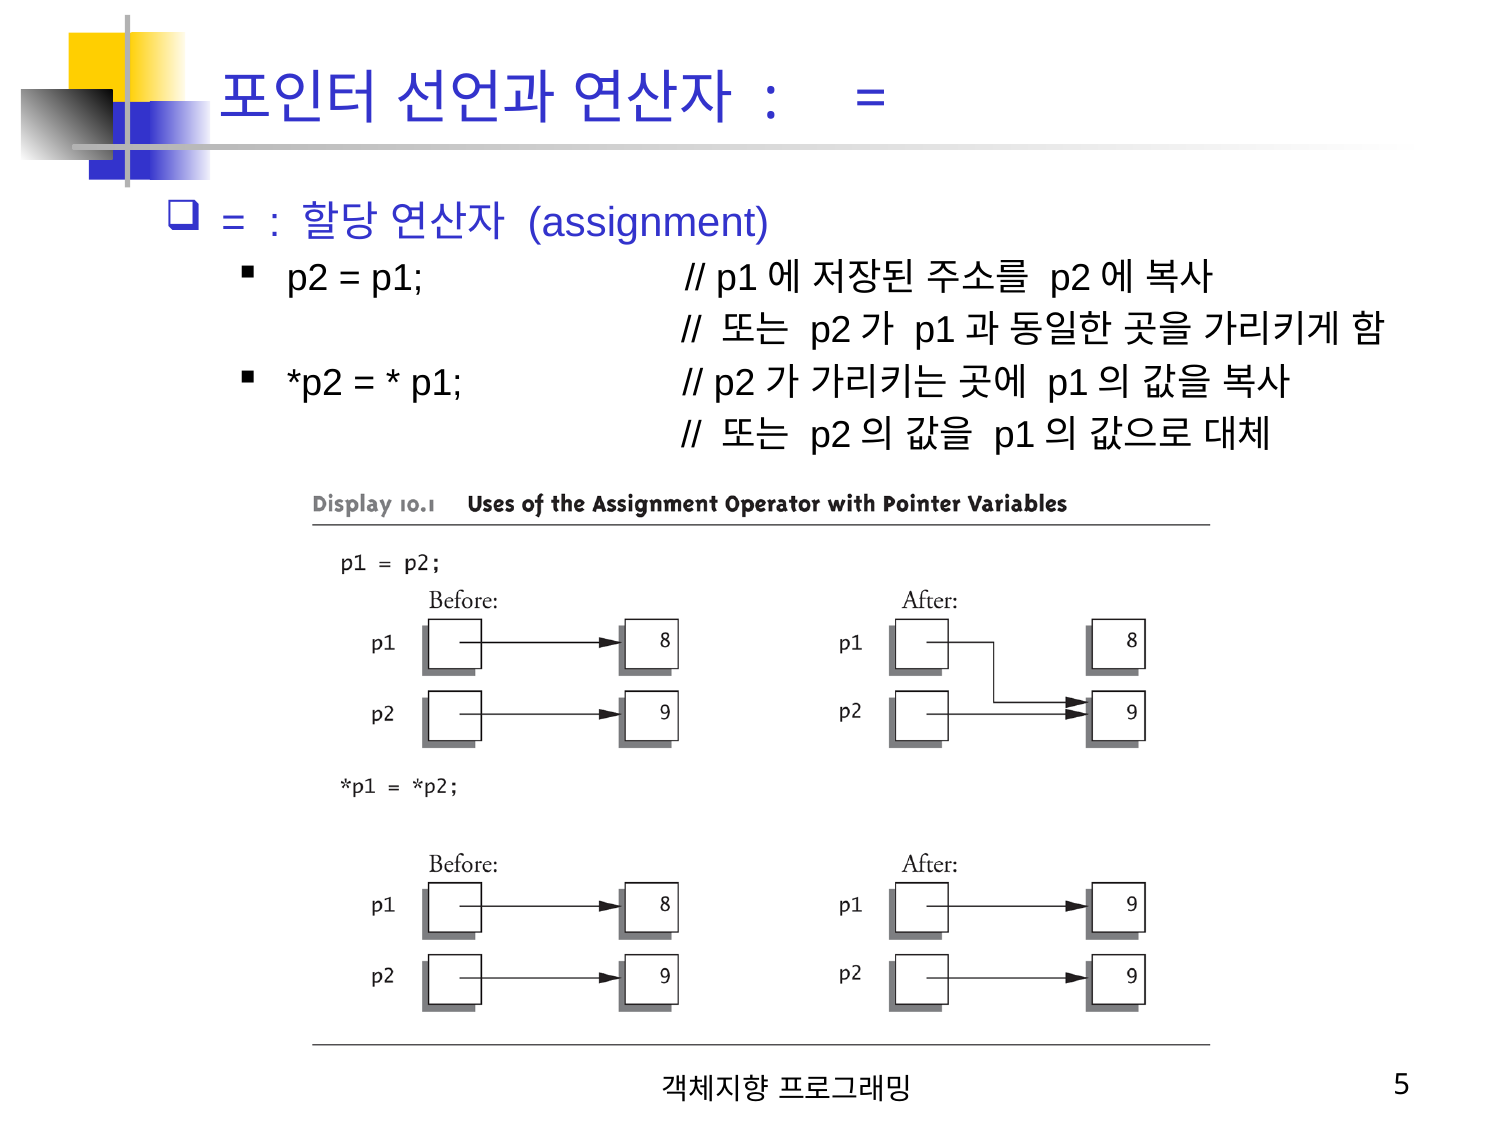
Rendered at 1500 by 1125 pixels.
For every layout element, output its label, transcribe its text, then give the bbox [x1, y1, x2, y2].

title 포인터 선언과 연산자 : = [203, 26, 1482, 138]
list = : 할당 연산자 (assignment) p2 = p1; // p1에 저장된 주소를 p2에 복사 // 또는 p2가 p1과 동일한 곳을 가리키게 함 *p2 = * p1; // p2가 가리키는 곳에 p1의 값을 복사 // 또는 p2의 값을 p1의 값으로 대체 [150, 187, 1469, 1006]
text_box 5 [1112, 1037, 1425, 1113]
picture [288, 479, 1232, 1059]
text_box 객체지향 프로그래밍 [549, 1067, 1025, 1113]
